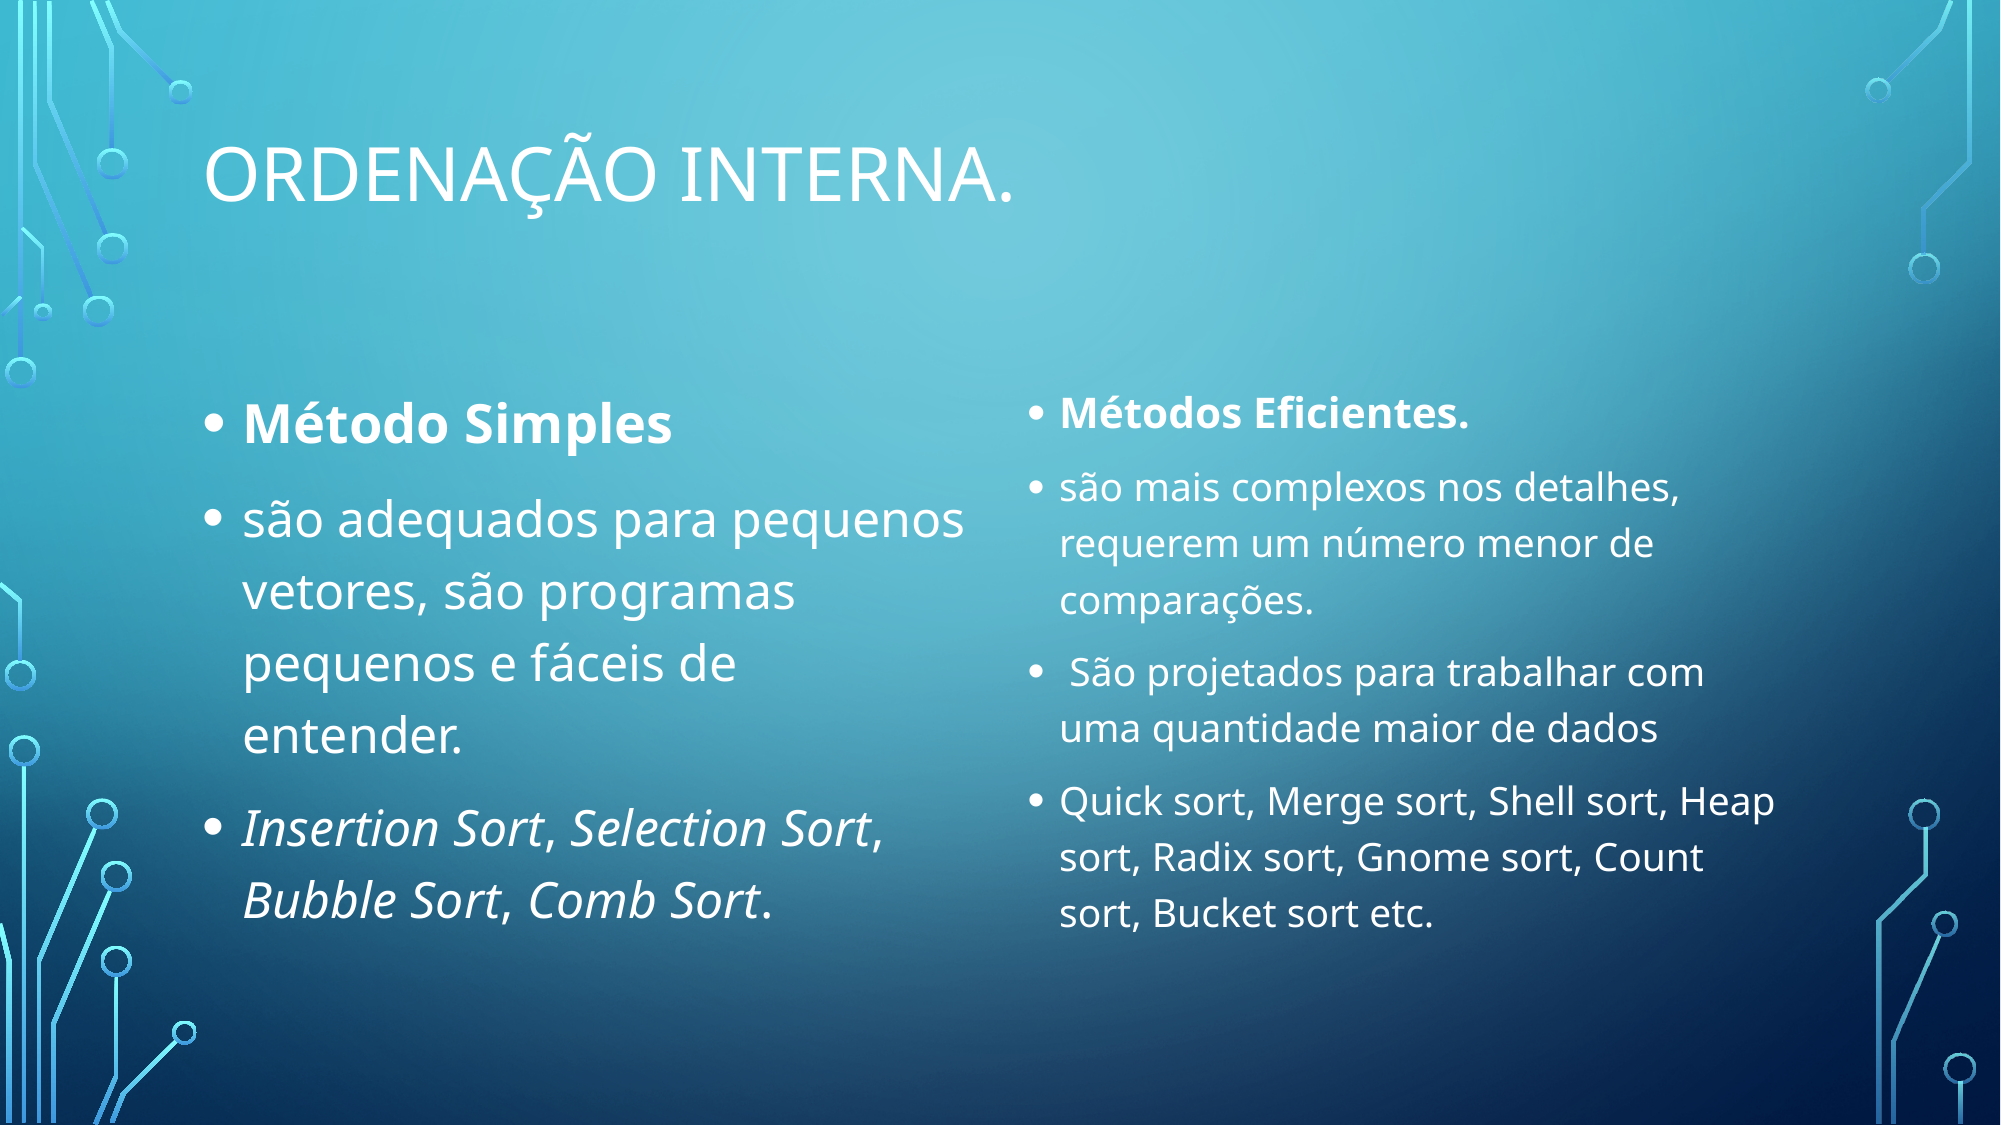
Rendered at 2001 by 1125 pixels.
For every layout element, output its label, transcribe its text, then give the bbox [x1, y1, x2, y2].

title Ordenação interna. [187, 101, 1813, 344]
list Método Simples são adequados para pequenos vetores, são programas pequenos e fáceis de entender. Insertion Sort, Selection Sort, Bubble Sort, Comb Sort. [187, 369, 988, 950]
list Métodos Eficientes. são mais complexos nos detalhes, requerem um número menor de comparações. São projetados para trabalhar com uma quantidade maior de dados Quick sort, Merge sort, Shell sort, Heap sort, Radix sort, Gnome sort, Count sort, Bucket sort etc. [1012, 369, 1813, 950]
